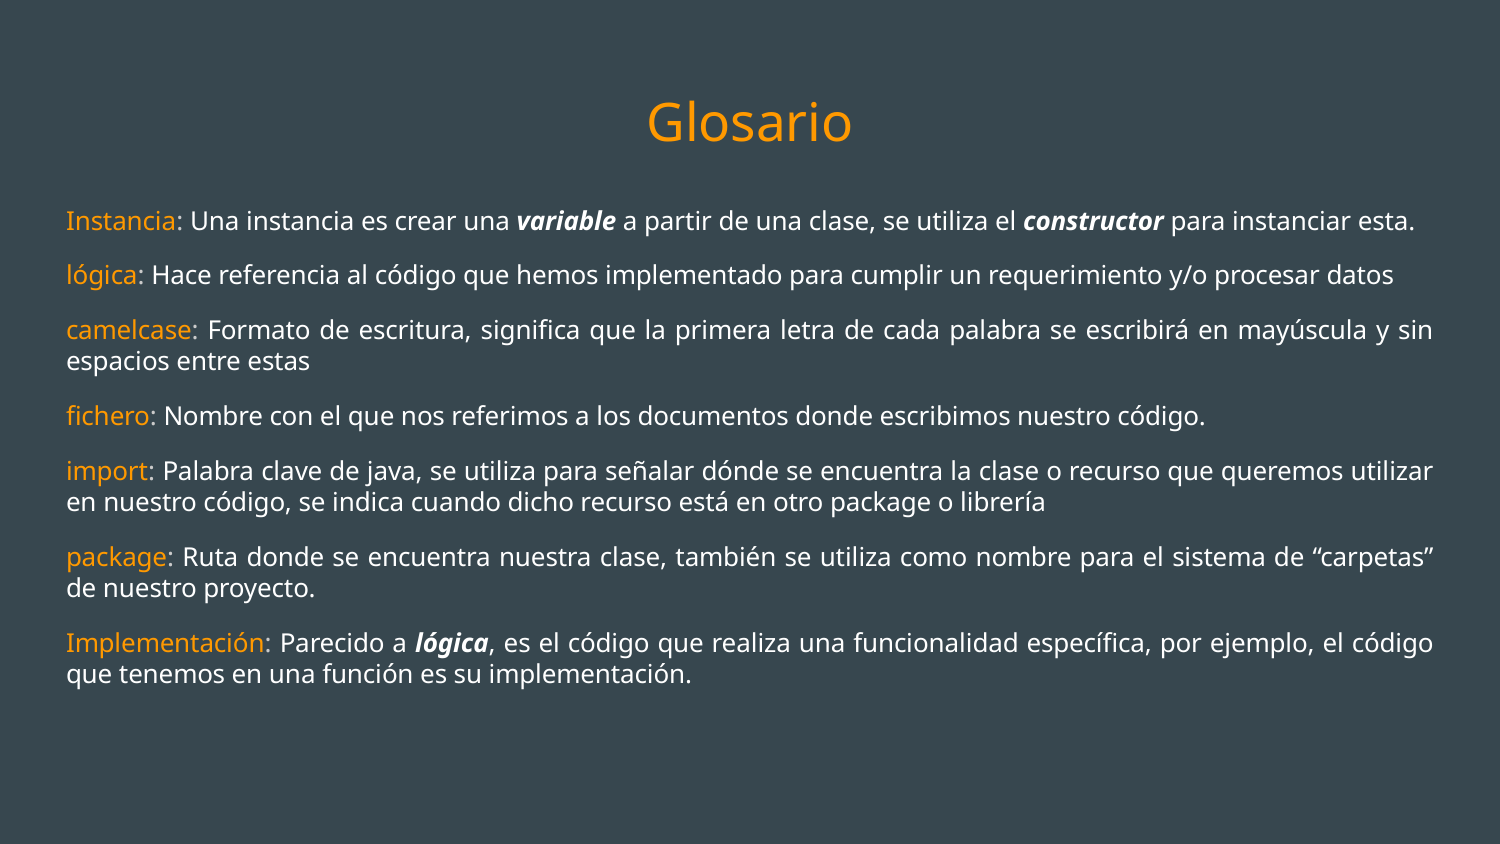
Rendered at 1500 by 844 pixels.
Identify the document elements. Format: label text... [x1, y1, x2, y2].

list Instancia: Una instancia es crear una variable a partir de una clase, se utiliza el constructor para instanciar esta. lógica: Hace referencia al código que hemos implementado para cumplir un requerimiento y/o procesar datos camelcase: Formato de escritura, significa que la primera letra de cada palabra se escribirá en mayúscula y sin espacios entre estas fichero: Nombre con el que nos referimos a los documentos donde escribimos nuestro código. import: Palabra clave de java, se utiliza para señalar dónde se encuentra la clase o recurso que queremos utilizar en nuestro código, se indica cuando dicho recurso está en otro package o librería package: Ruta donde se encuentra nuestra clase, también se utiliza como nombre para el sistema de “carpetas” de nuestro proyecto. Implementación: Parecido a lógica, es el código que realiza una funcionalidad específica, por ejemplo, el código que tenemos en una función es su implementación. [51, 189, 1449, 750]
title Glosario [51, 72, 1449, 167]
